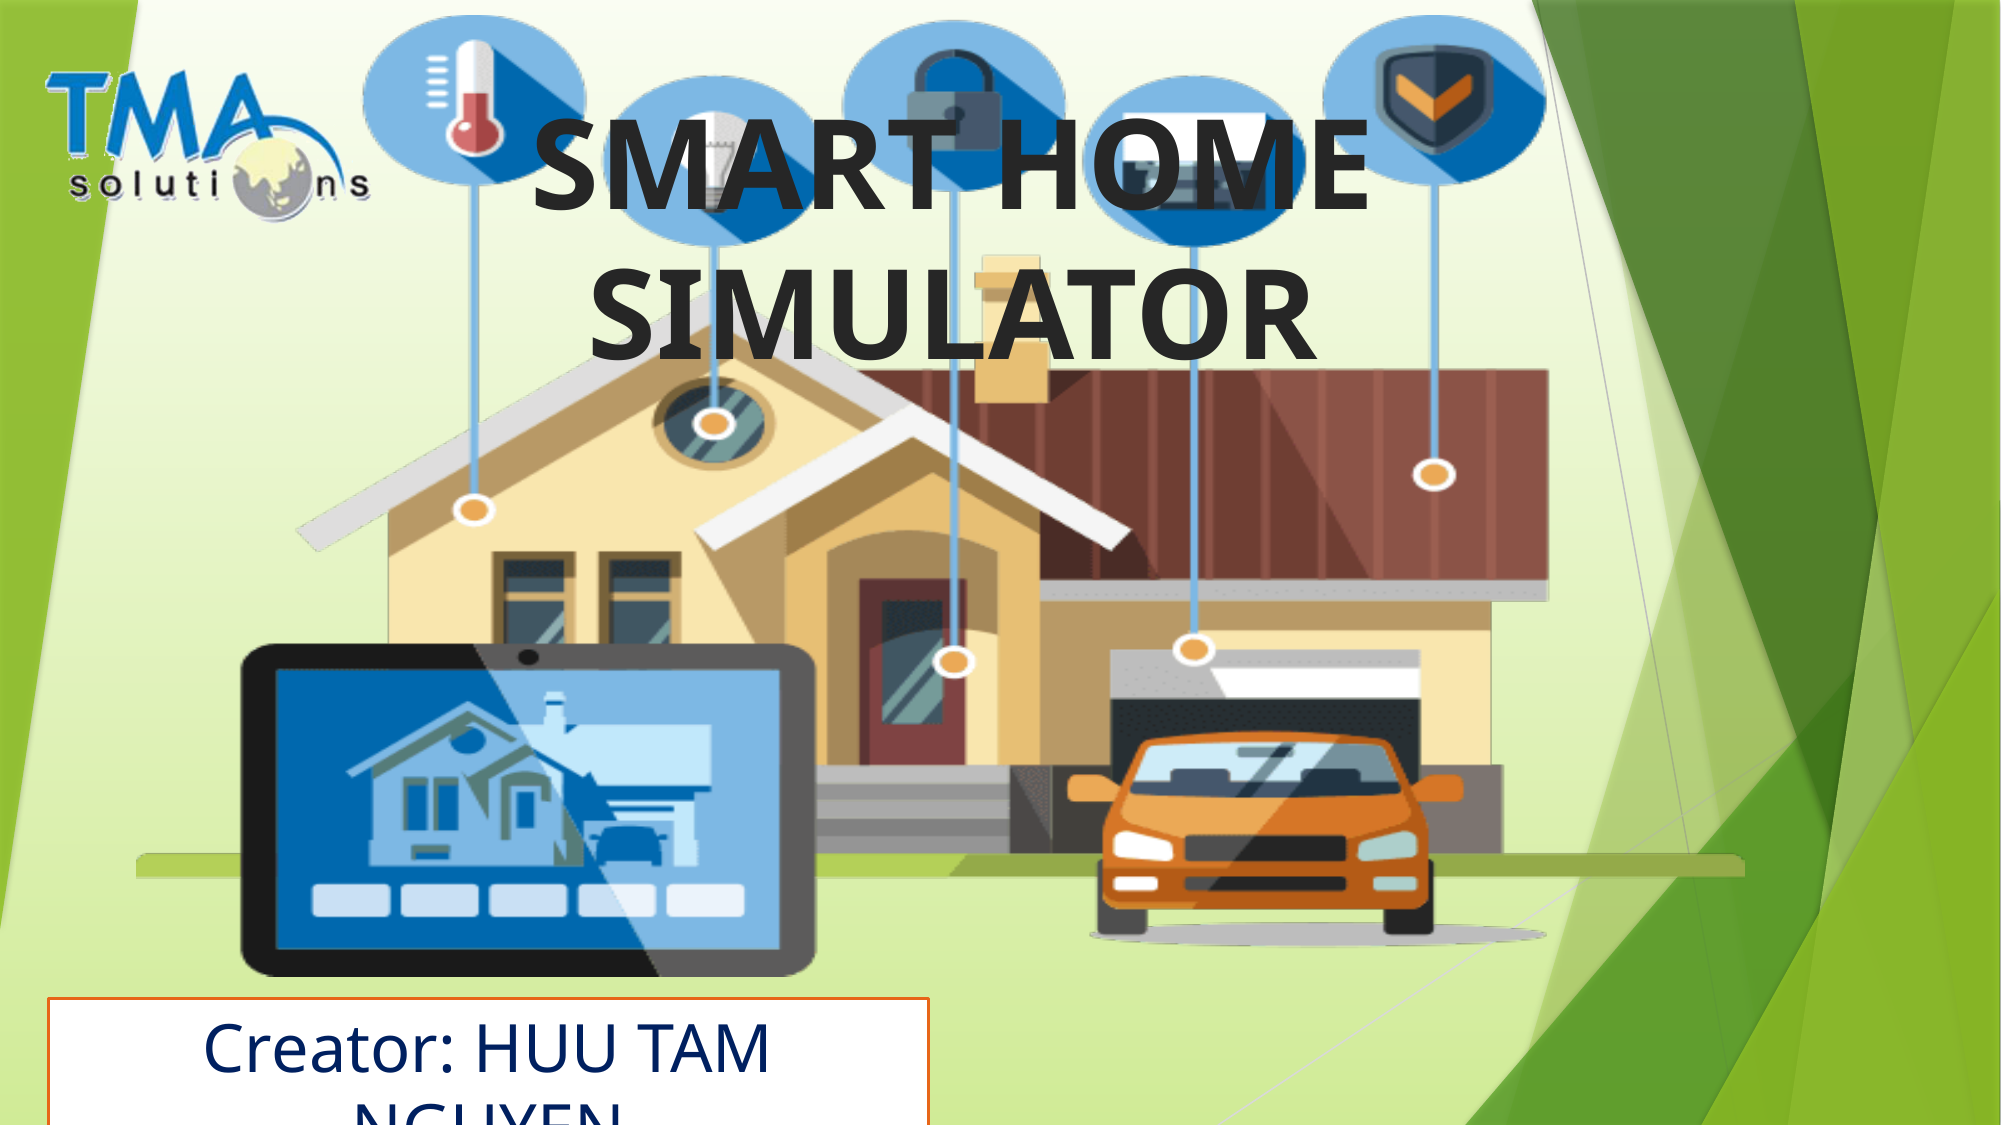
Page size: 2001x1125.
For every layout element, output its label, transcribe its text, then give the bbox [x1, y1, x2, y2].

picture [33, 0, 1746, 978]
text_box Creator: HUU TAM NGUYEN [47, 997, 930, 1125]
